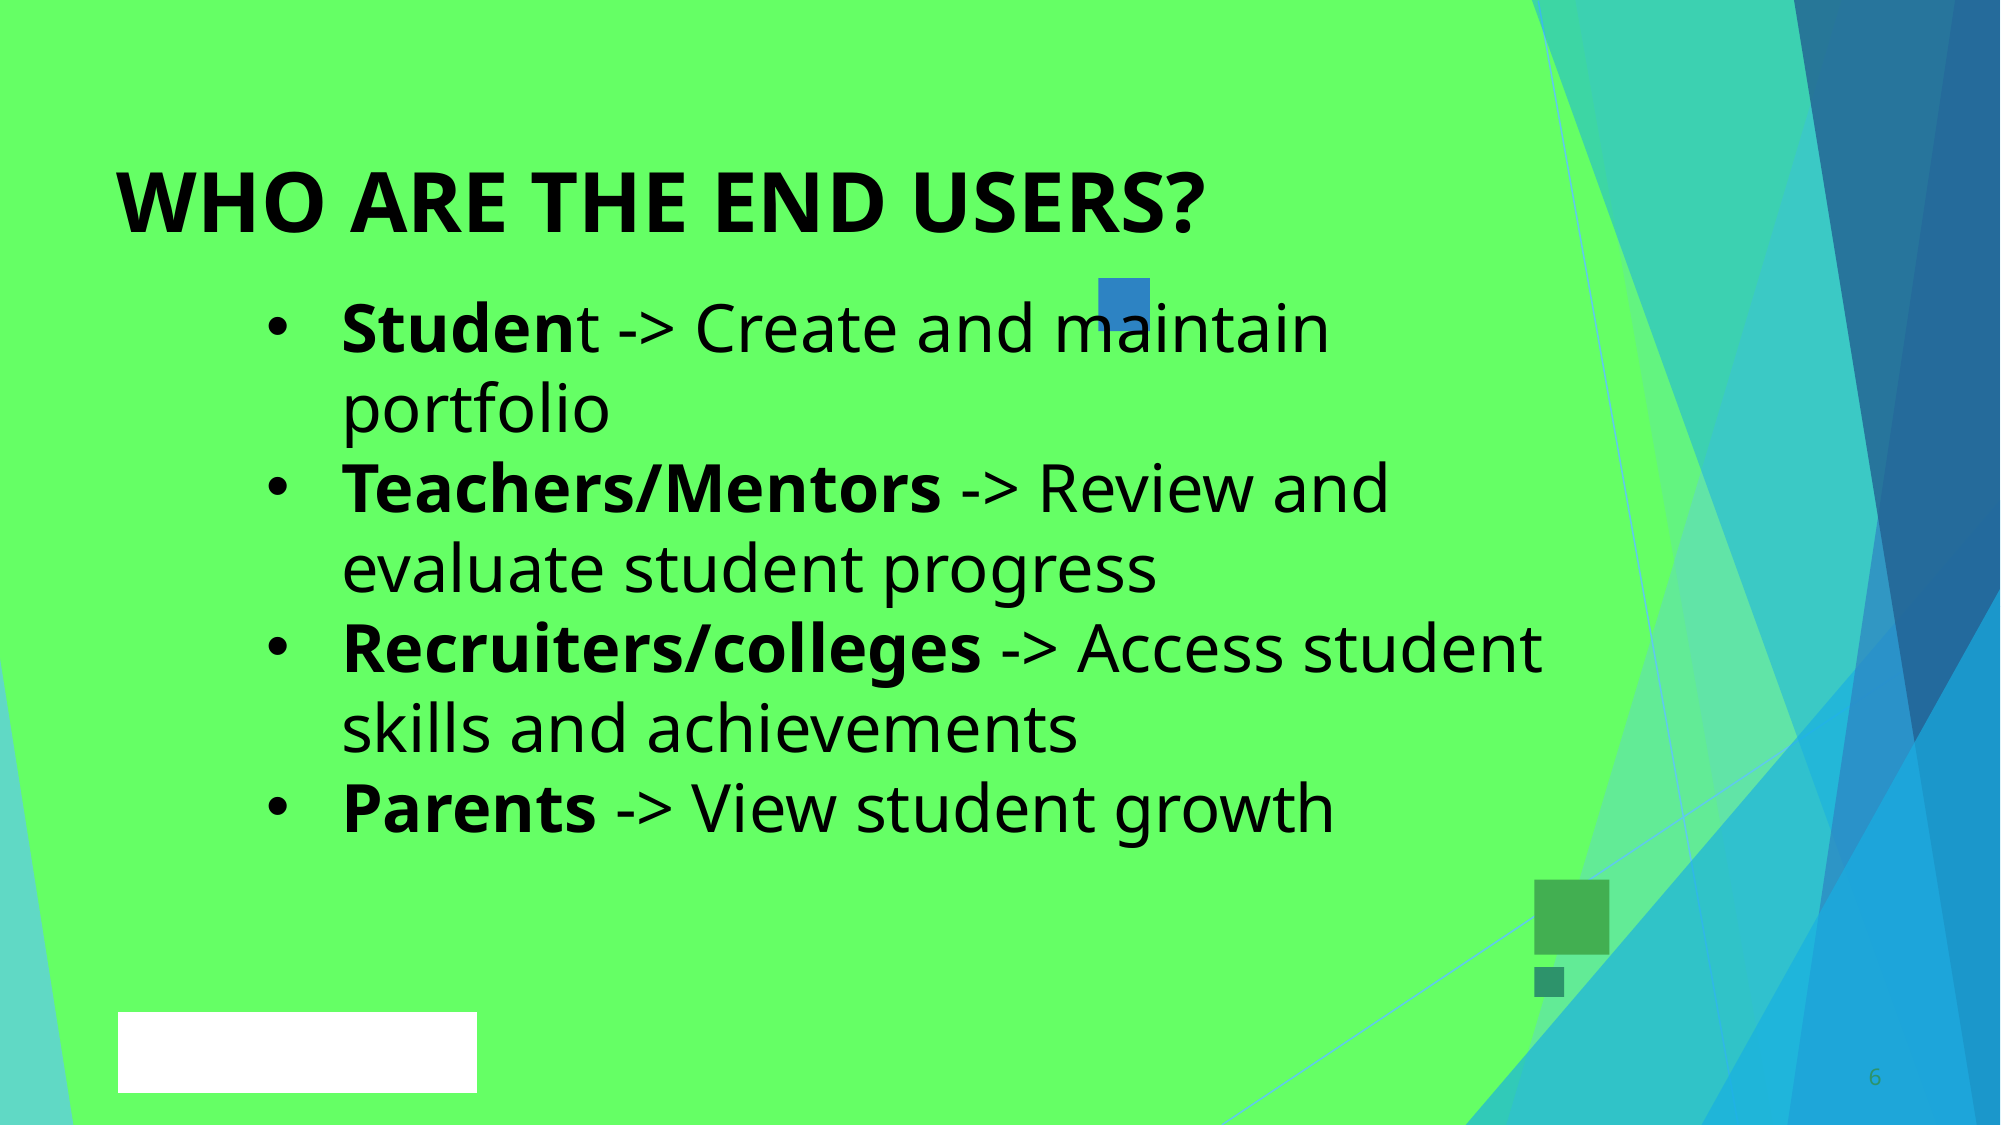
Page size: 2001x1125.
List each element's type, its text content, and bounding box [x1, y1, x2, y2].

text_box [1534, 879, 1610, 955]
slide_number 6 [1861, 1061, 1888, 1125]
text_box [1534, 967, 1565, 997]
text_box Student -> Create and maintain portfolio Teachers/Mentors -> Review and evaluate student progress Recruiters/colleges -> Access student skills and achievements Parents -> View student growth [101, 278, 1578, 853]
picture [118, 1012, 477, 1093]
title WHO ARE THE END USERS? [114, 145, 1417, 278]
